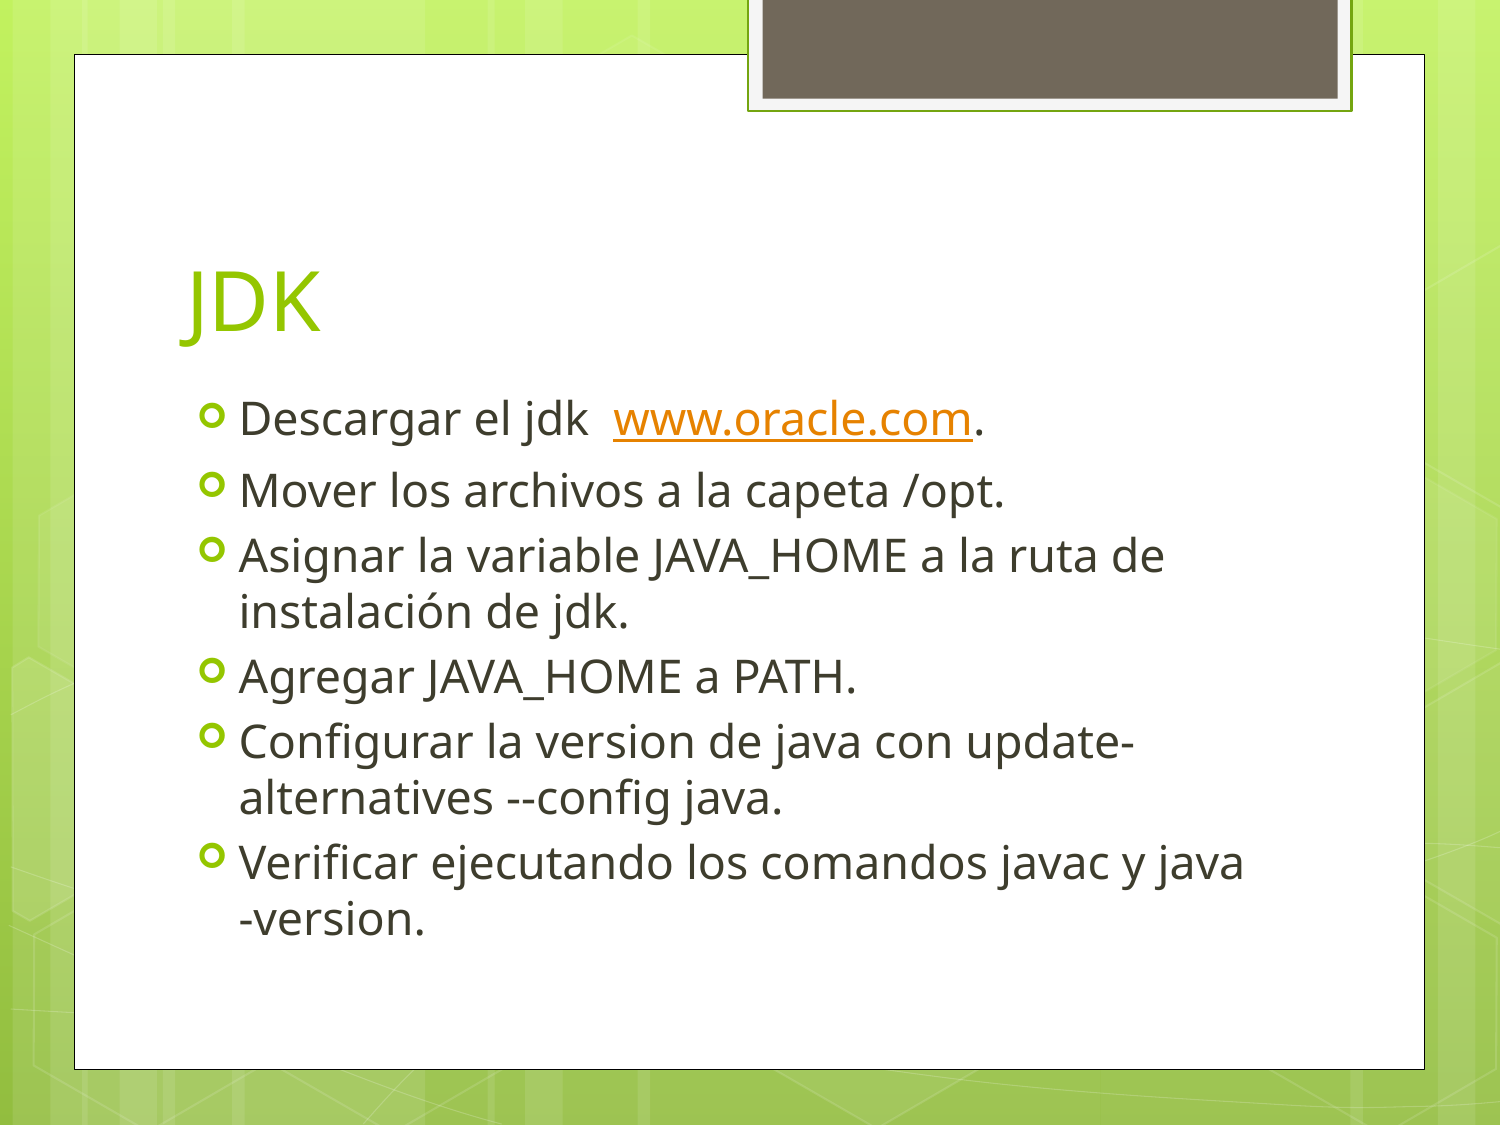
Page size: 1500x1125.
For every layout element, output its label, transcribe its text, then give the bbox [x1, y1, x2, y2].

list Descargar el jdk www.oracle.com. Mover los archivos a la capeta /opt. Asignar la variable JAVA_HOME a la ruta de instalación de jdk. Agregar JAVA_HOME a PATH. Configurar la version de java con update-alternatives --config java. Verificar ejecutando los comandos javac y java -version. [171, 381, 1283, 957]
title JDK [171, 168, 1324, 357]
